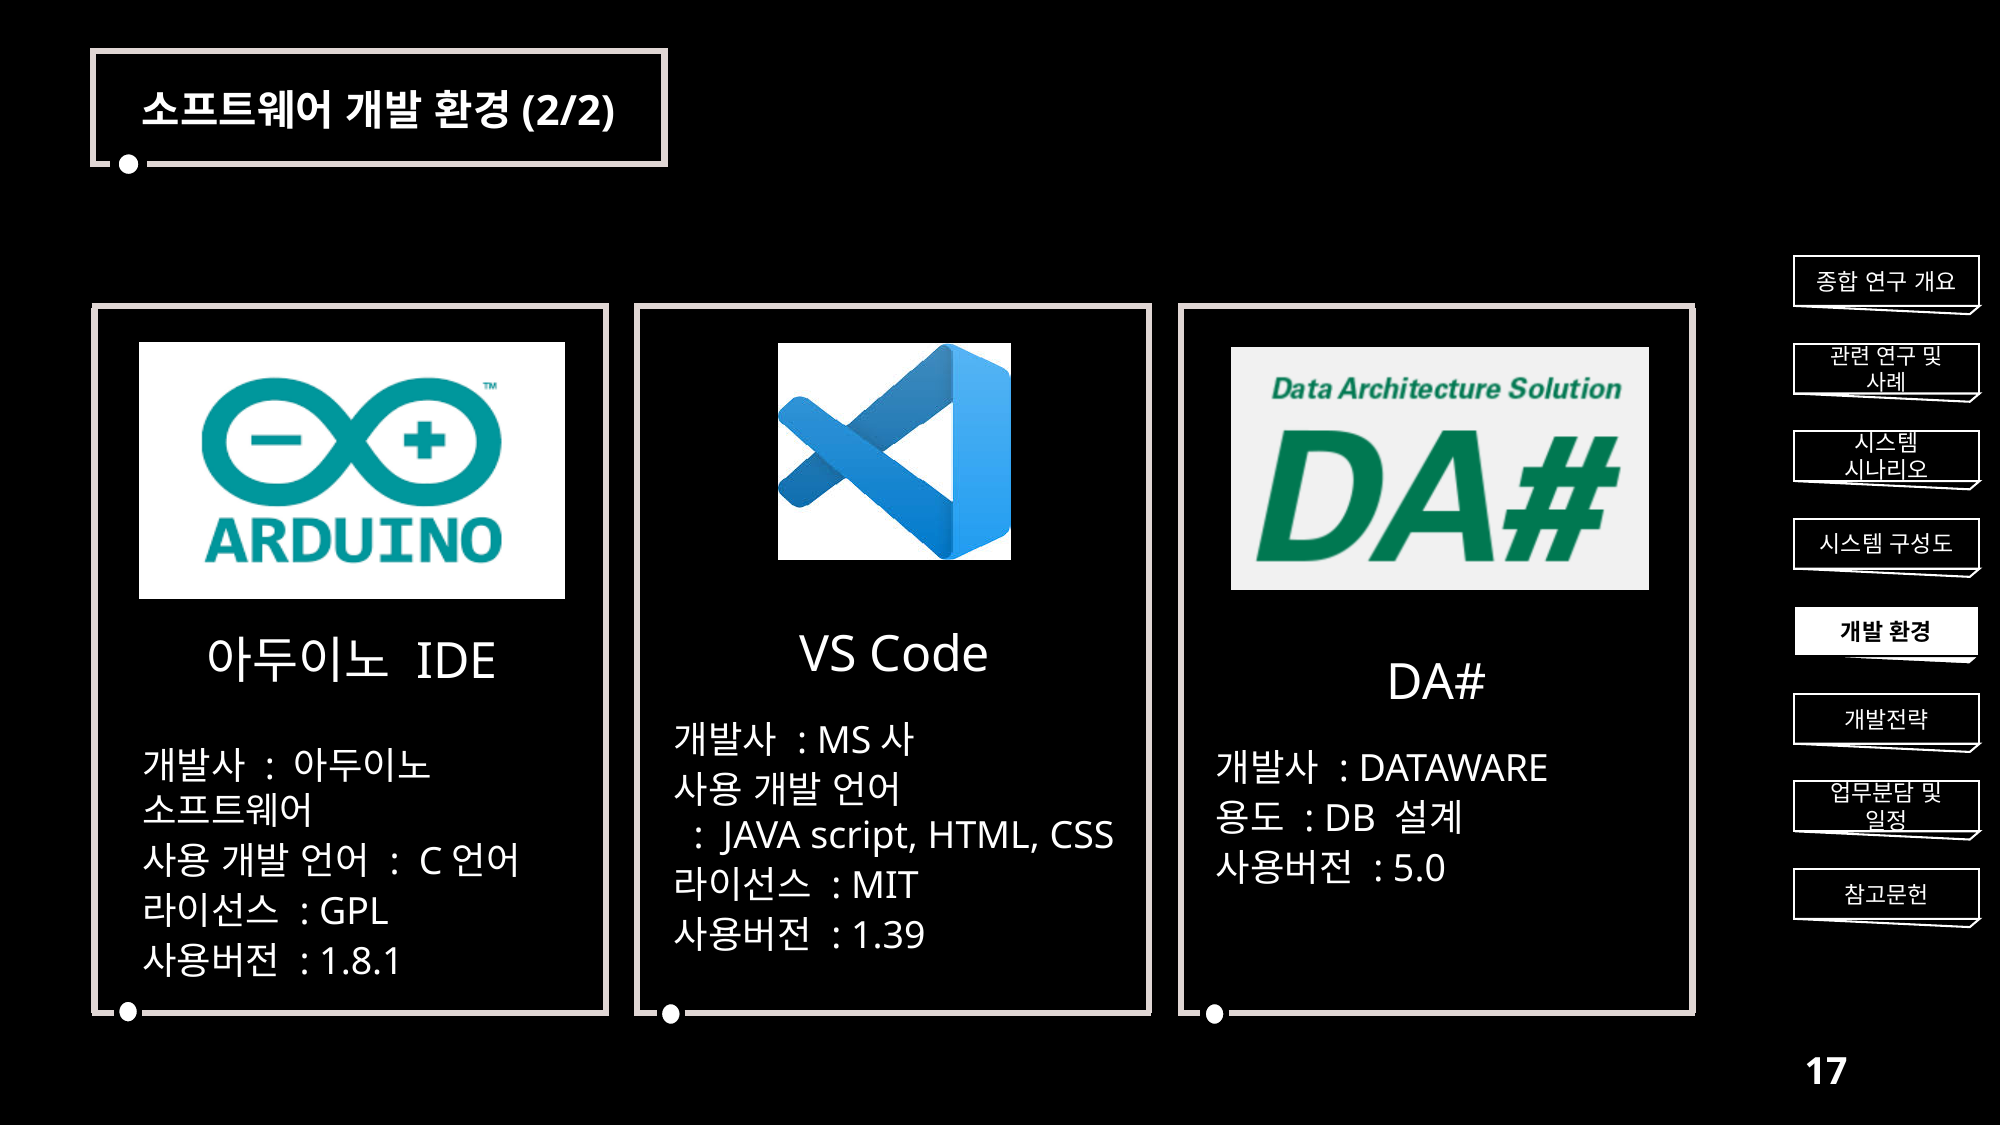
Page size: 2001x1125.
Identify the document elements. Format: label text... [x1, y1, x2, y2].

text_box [1794, 868, 1980, 928]
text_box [91, 305, 610, 1023]
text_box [1794, 343, 1980, 402]
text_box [1794, 518, 1980, 578]
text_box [1794, 431, 1980, 490]
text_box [1794, 606, 1980, 665]
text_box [1177, 305, 1696, 1025]
picture [778, 343, 1011, 560]
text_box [634, 305, 1152, 1025]
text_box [90, 47, 665, 175]
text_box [1794, 256, 1980, 315]
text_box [1794, 693, 1980, 753]
picture [139, 342, 565, 599]
picture [1231, 347, 1649, 590]
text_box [1794, 781, 1980, 840]
slide_number 17 [1412, 1042, 1863, 1103]
